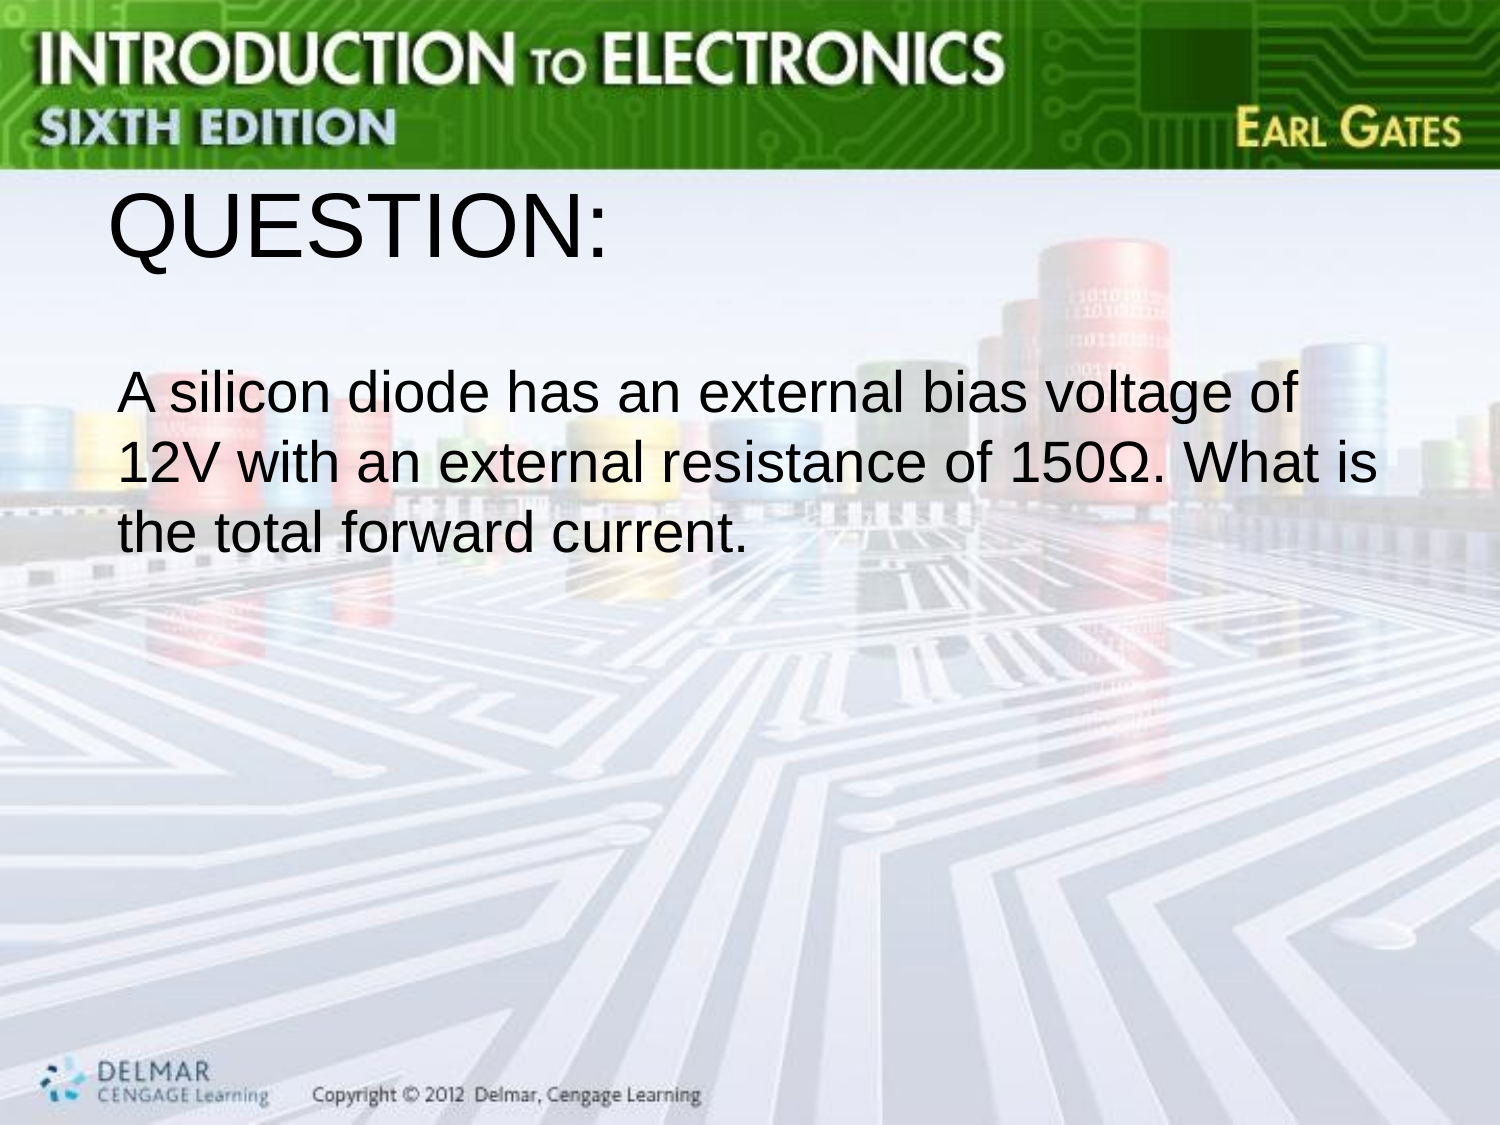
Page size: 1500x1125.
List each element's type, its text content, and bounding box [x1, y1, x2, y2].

title QUESTION: [107, 165, 1393, 277]
picture [0, 0, 1500, 1125]
list A silicon diode has an external bias voltage of 12V with an external resistance of 150Ω. What is the total forward current. [117, 354, 1383, 567]
